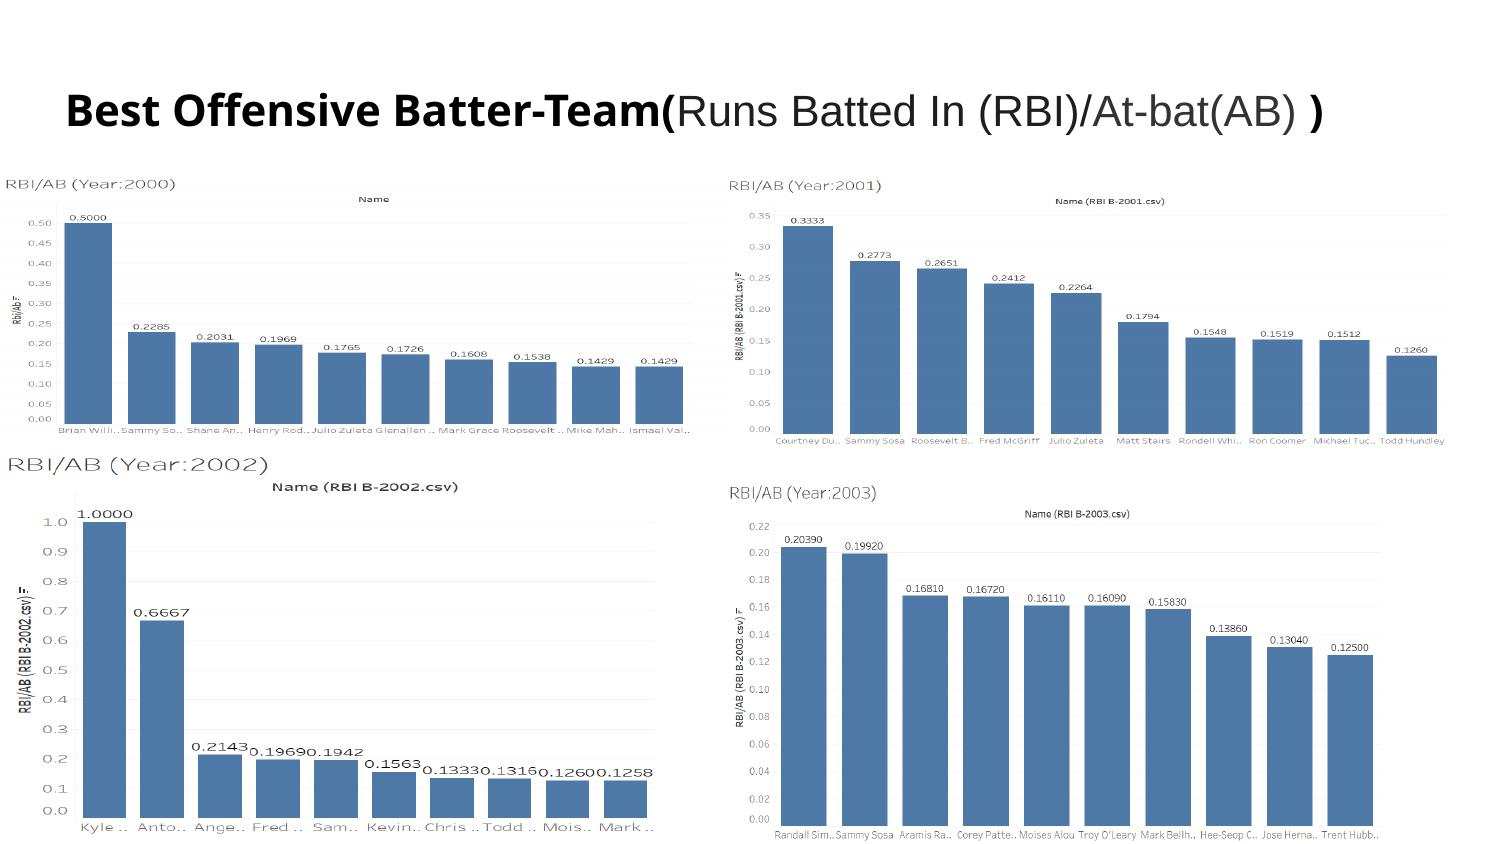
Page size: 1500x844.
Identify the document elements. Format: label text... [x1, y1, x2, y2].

title Best Offensive Batter-Team(Runs Batted In (RBI)/At-bat(AB) ) [49, 67, 1448, 171]
picture [0, 172, 1451, 844]
